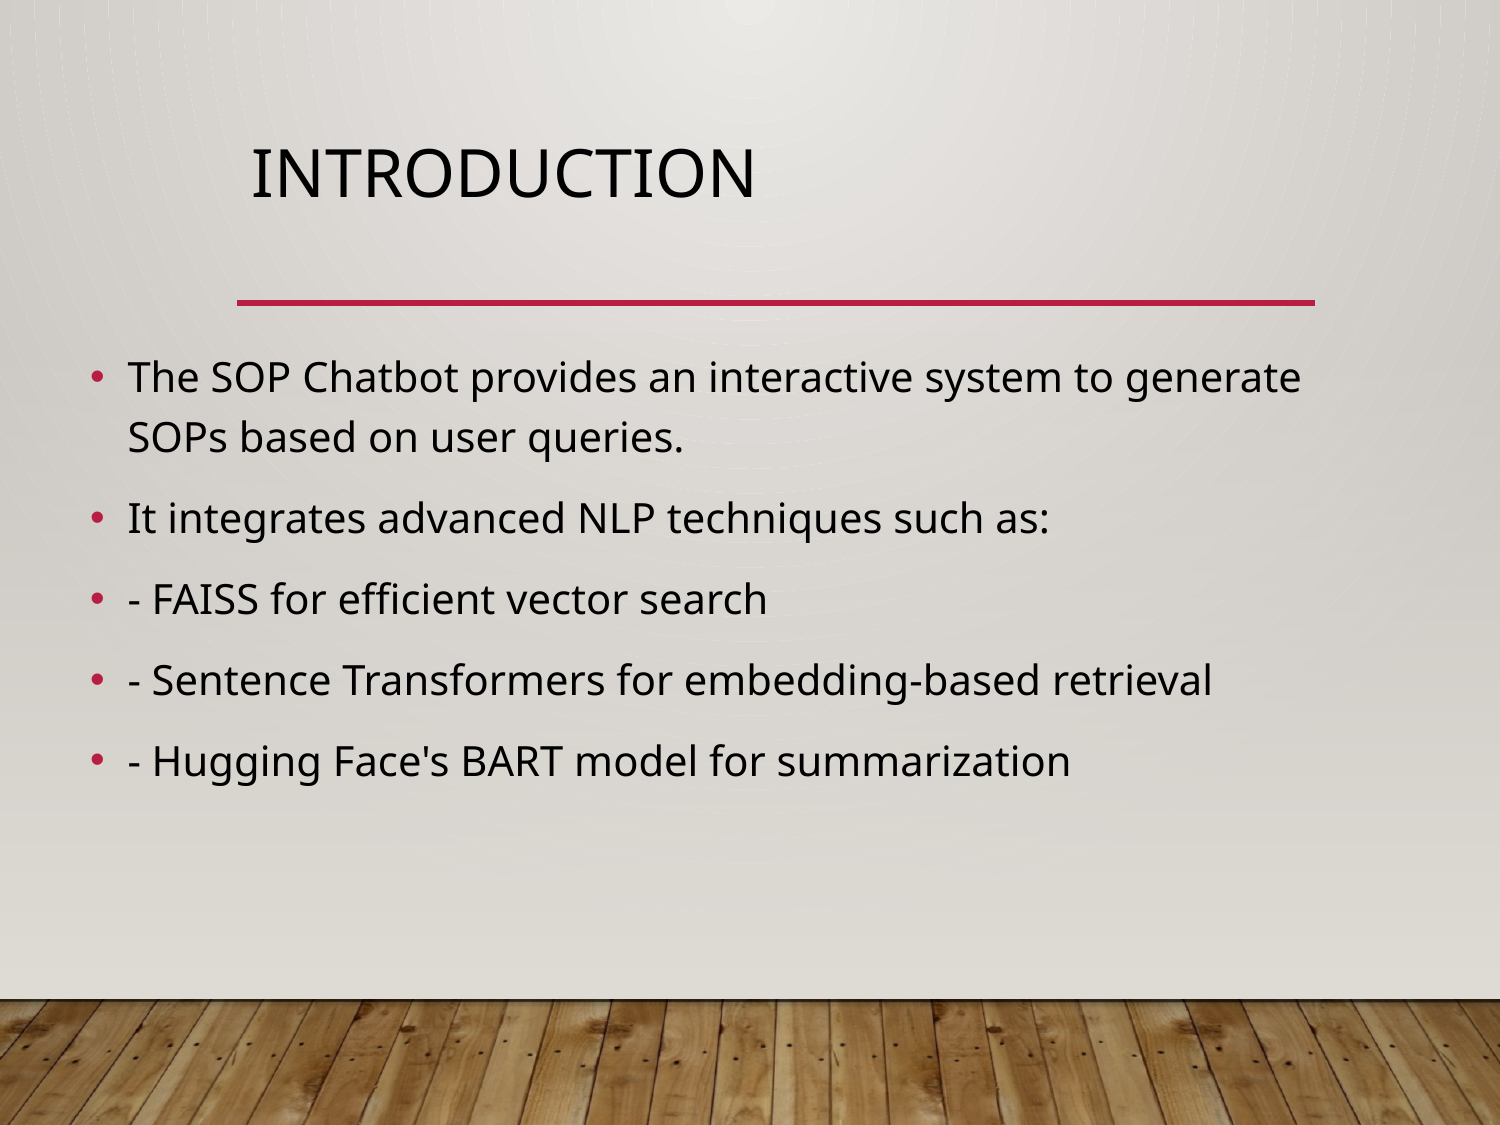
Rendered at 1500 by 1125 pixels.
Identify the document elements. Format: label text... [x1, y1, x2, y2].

picture [0, 999, 1500, 1125]
title Introduction [236, 131, 1315, 262]
list The SOP Chatbot provides an interactive system to generate SOPs based on user queries. It integrates advanced NLP techniques such as: - FAISS for efficient vector search - Sentence Transformers for embedding-based retrieval - Hugging Face's BART model for summarization [75, 262, 1425, 918]
